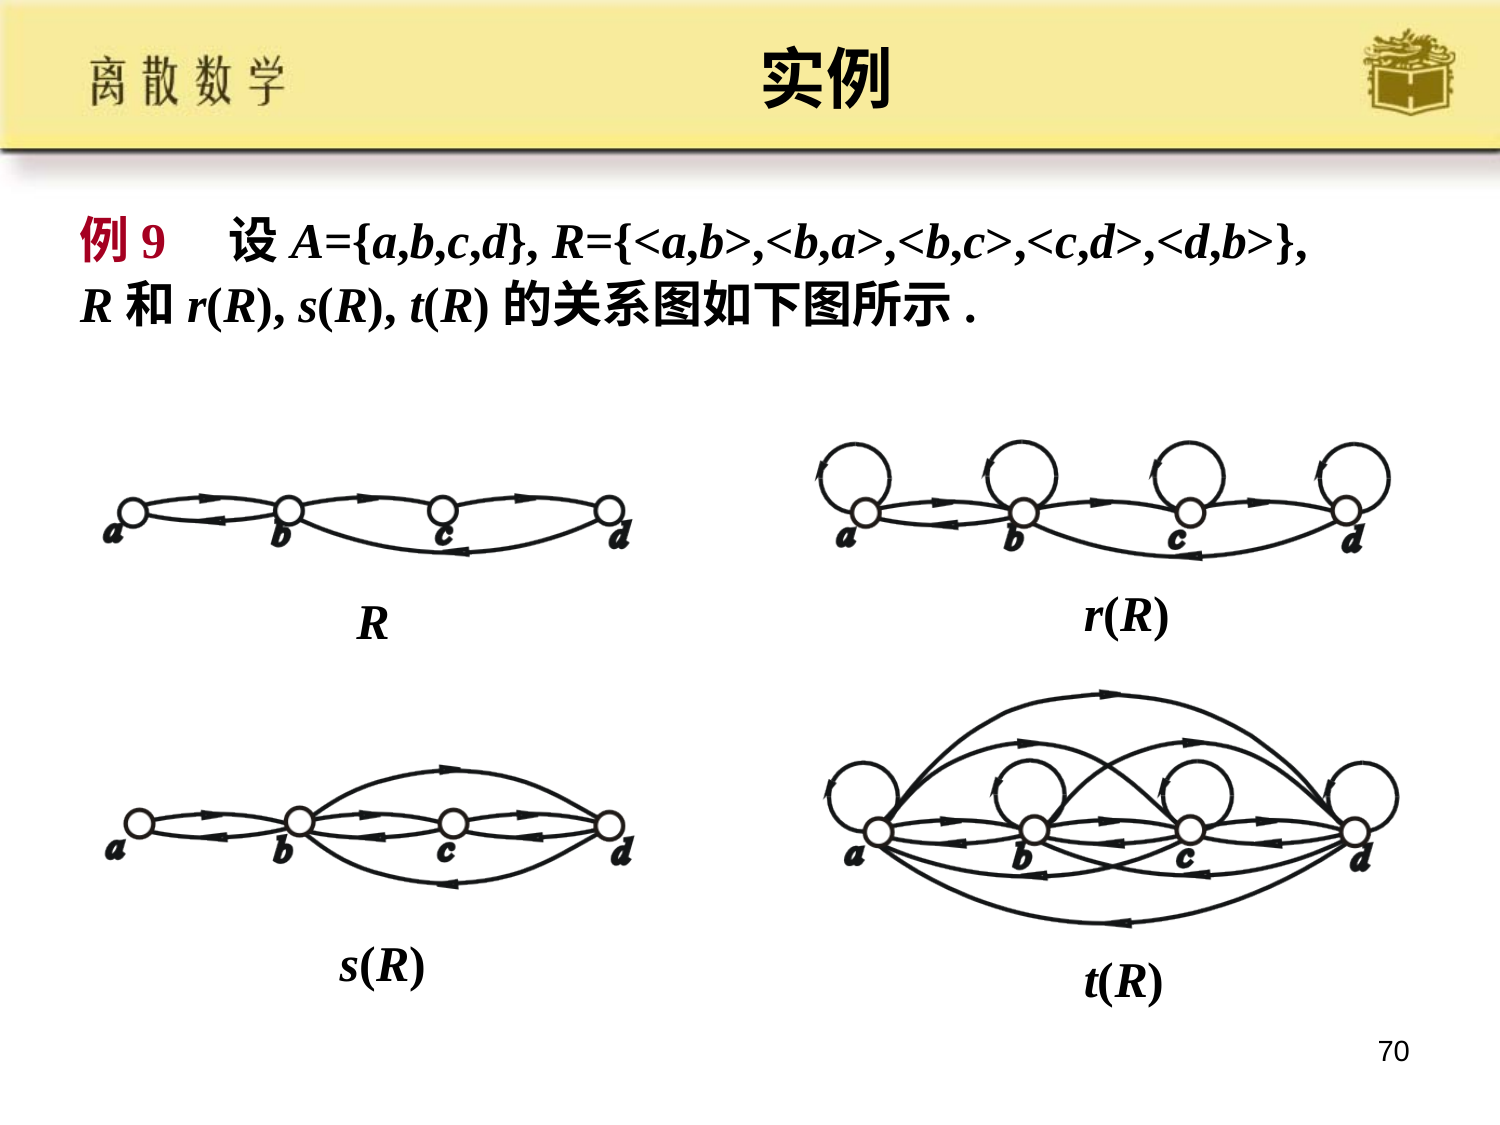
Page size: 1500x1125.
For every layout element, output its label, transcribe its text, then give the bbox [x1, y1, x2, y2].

picture [0, 0, 1500, 1125]
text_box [100, 439, 1400, 1016]
list 例9 设A={a,b,c,d}, R={<a,b>,<b,a>,<b,c>,<c,d>,<d,b>}, R和r(R), s(R), t(R)的关系图如下图所示. [64, 208, 1415, 374]
slide_number 70 [1074, 1024, 1425, 1103]
title 实例 [324, 42, 1329, 112]
